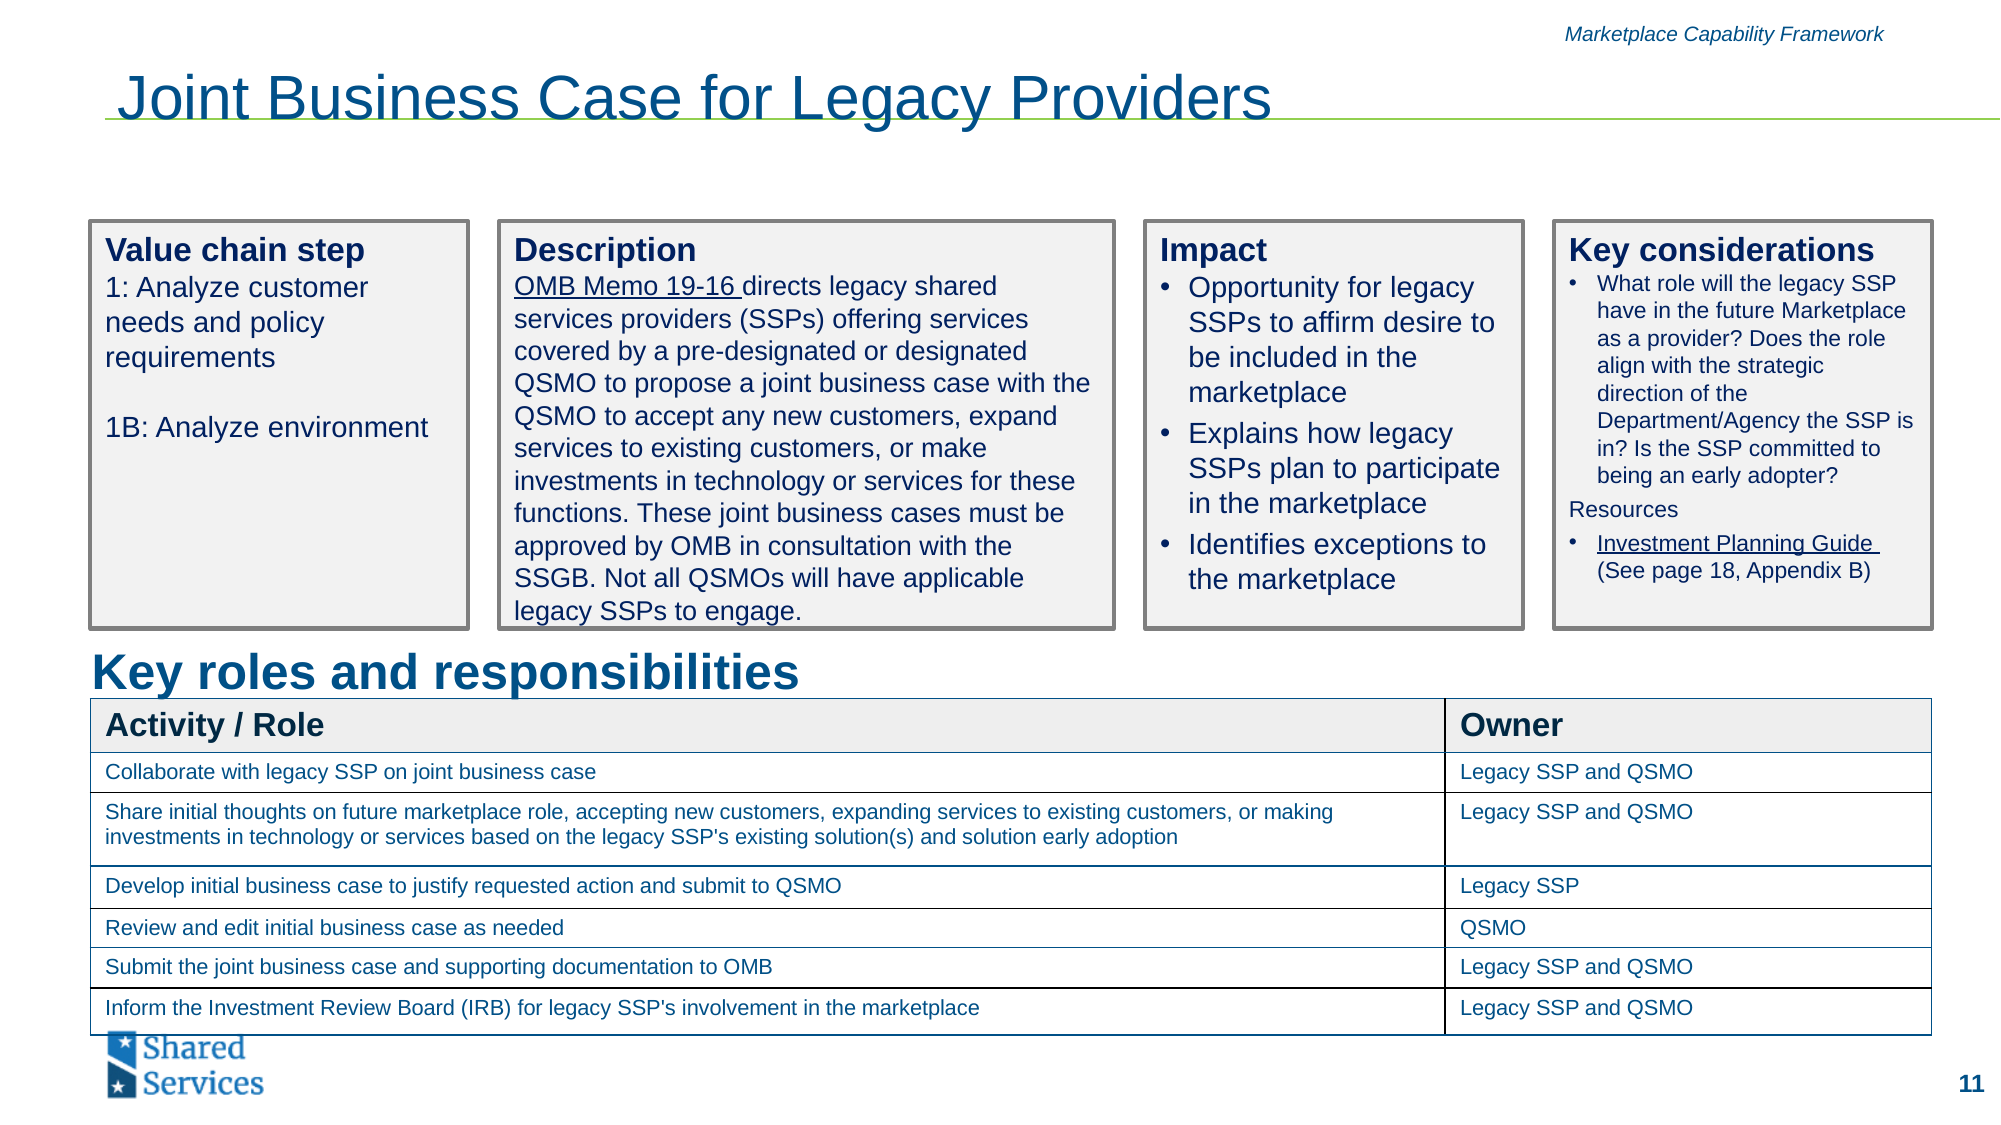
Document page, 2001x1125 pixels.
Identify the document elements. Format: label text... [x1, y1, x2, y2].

text_box Key roles and responsibilities [76, 632, 819, 708]
table_header Owner [1446, 699, 1931, 752]
table_cell Review and edit initial business case as needed [91, 909, 1444, 947]
title Joint Business Case for Legacy Providers [102, 24, 1898, 165]
table_cell Submit the joint business case and supporting documentation to OMB [91, 948, 1444, 987]
slide_number 11 [1879, 1026, 2000, 1113]
table_cell Legacy SSP and QSMO [1446, 793, 1931, 865]
picture [100, 1036, 268, 1107]
table_cell Collaborate with legacy SSP on joint business case [91, 753, 1444, 792]
table_cell QSMO [1446, 909, 1931, 947]
table_cell Share initial thoughts on future marketplace role, accepting new customers, expanding services to existing customers, or making investments in technology or services based on the legacy SSP's existing solution(s) and solution early adoption [91, 793, 1444, 865]
table_cell Legacy SSP [1446, 867, 1931, 908]
table_cell Inform the Investment Review Board (IRB) for legacy SSP's involvement in the marketplace [91, 989, 1444, 1034]
text_box Value chain step 1: Analyze customer needs and policy requirements 1B: Analyze environment [90, 221, 469, 629]
text_box Key considerations What role will the legacy SSP have in the future Marketplace as a provider? Does the role align with the strategic direction of the Department/Agency the SSP is in? Is the SSP committed to being an early adopter? Resources Investment Planning Guide (See page 18, Appendix B) [1554, 221, 1932, 629]
text_box Description OMB Memo 19-16 directs legacy shared services providers (SSPs) offering services covered by a pre-designated or designated QSMO to propose a joint business case with the QSMO to accept any new customers, expand services to existing customers, or make investments in technology or services for these functions. These joint business cases must be approved by OMB in consultation with the SSGB. Not all QSMOs will have applicable legacy SSPs to engage. [499, 221, 1115, 629]
text_box Impact Opportunity for legacy SSPs to affirm desire to be included in the marketplace Explains how legacy SSPs plan to participate in the marketplace Identifies exceptions to the marketplace [1145, 221, 1523, 629]
table_cell Legacy SSP and QSMO [1446, 989, 1931, 1034]
table_header Activity / Role [91, 699, 1444, 752]
table_cell Develop initial business case to justify requested action and submit to QSMO [91, 867, 1444, 908]
footer Marketplace Capability Framework [1325, 12, 1900, 55]
table_cell Legacy SSP and QSMO [1446, 753, 1931, 792]
table_cell Legacy SSP and QSMO [1446, 948, 1931, 987]
